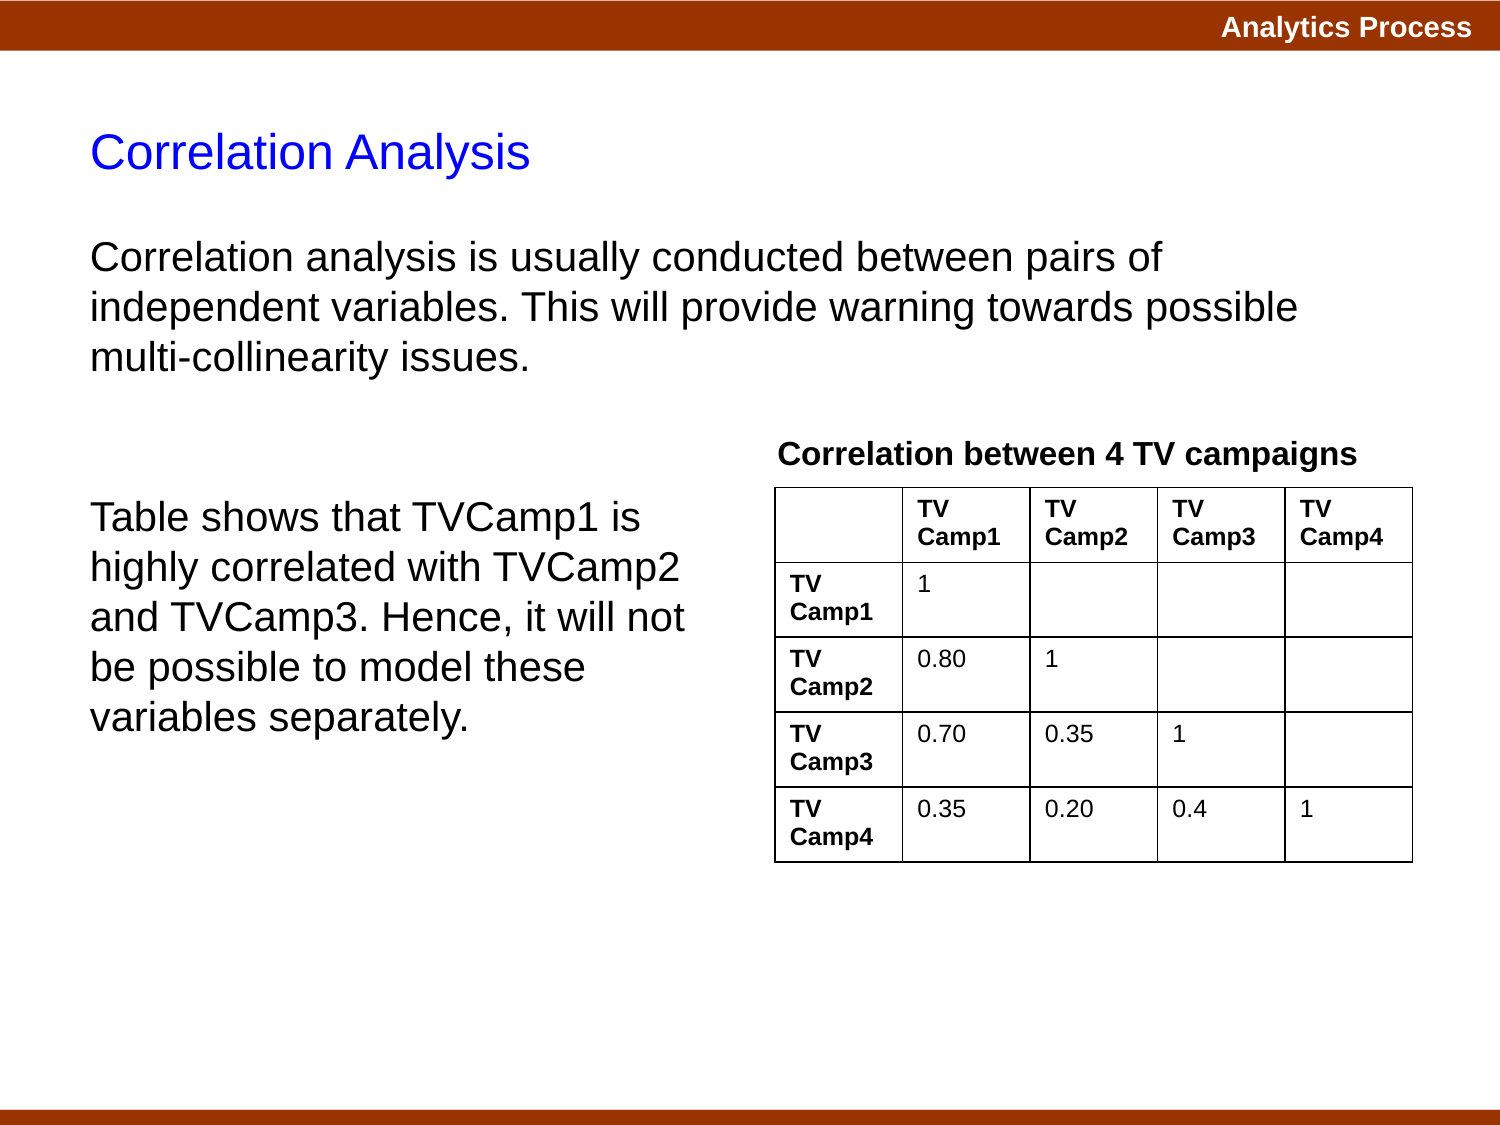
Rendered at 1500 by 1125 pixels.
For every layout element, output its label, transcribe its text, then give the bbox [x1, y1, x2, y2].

table_cell TV Camp1 [776, 563, 902, 636]
table_cell TV Camp2 [776, 638, 902, 711]
table_cell TV Camp3 [776, 713, 902, 786]
table_header TV Camp3 [1158, 488, 1284, 562]
table_header TV Camp1 [903, 488, 1029, 562]
table_cell [1031, 563, 1157, 636]
table_cell [1286, 563, 1412, 636]
table_cell [1158, 563, 1284, 636]
table_cell 1 [1286, 788, 1412, 861]
table_header TV Camp2 [1031, 488, 1157, 562]
table_cell [1158, 638, 1284, 711]
table_cell 1 [1158, 713, 1284, 786]
table_cell 0.80 [903, 638, 1029, 711]
table_cell 0.35 [1031, 713, 1157, 786]
table_cell [1286, 713, 1412, 786]
table_cell 0.20 [1031, 788, 1157, 861]
table_cell [1286, 638, 1412, 711]
table_header [776, 488, 902, 562]
text_box Table shows that TVCamp1 is highly correlated with TVCamp2 and TVCamp3. Hence, it will not be possible to model these variables separately. [75, 482, 700, 748]
table_cell 0.35 [903, 788, 1029, 861]
table_header TV Camp4 [1286, 488, 1412, 562]
text_box Correlation Analysis Correlation analysis is usually conducted between pairs of independent variables. This will provide warning towards possible multi-collinearity issues. [75, 112, 1388, 388]
table_cell TV Camp4 [776, 788, 902, 861]
text_box Correlation between 4 TV campaigns [762, 424, 1400, 480]
table_cell 1 [1031, 638, 1157, 711]
table_cell 0.70 [903, 713, 1029, 786]
table_cell 0.4 [1158, 788, 1284, 861]
table_cell 1 [903, 563, 1029, 636]
